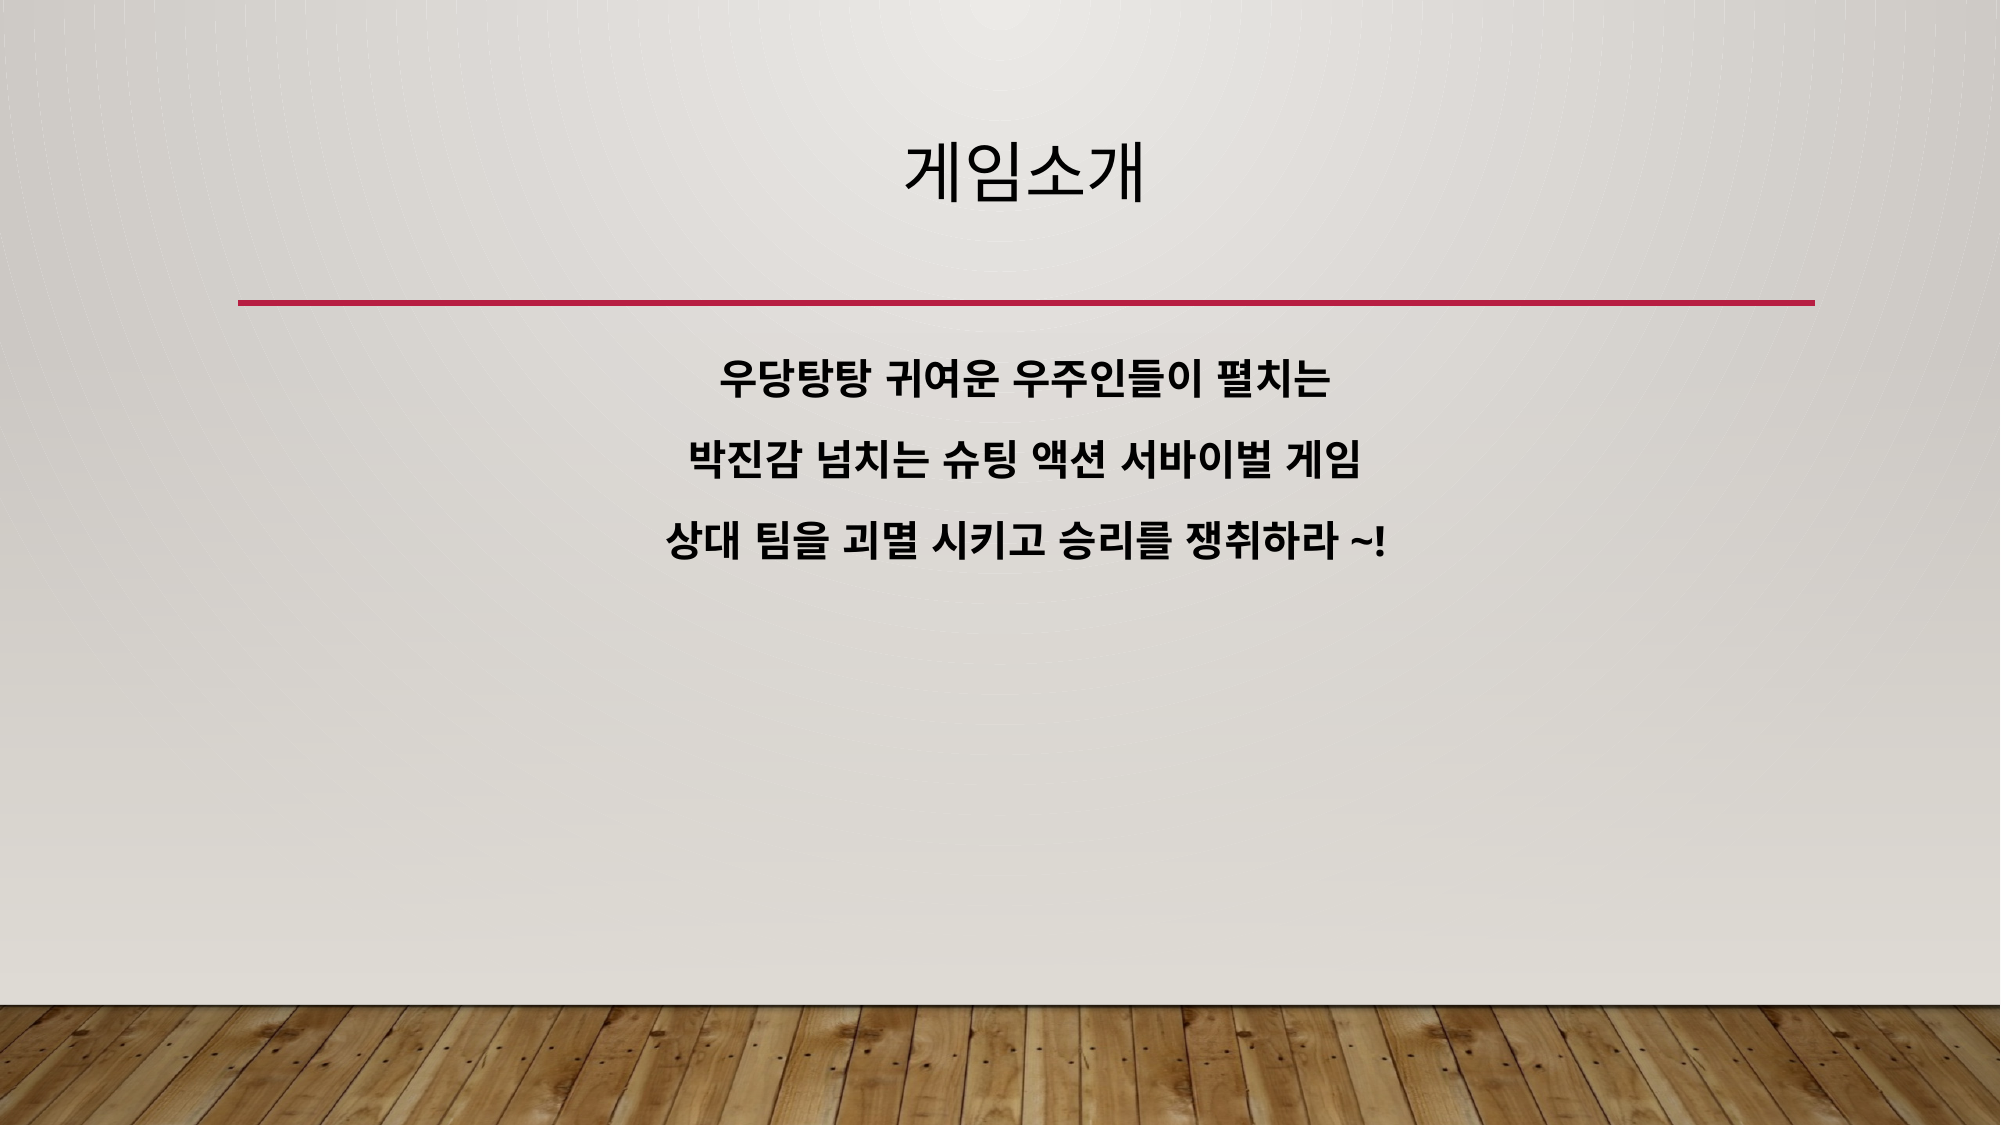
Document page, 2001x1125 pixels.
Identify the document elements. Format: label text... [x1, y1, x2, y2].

title 게임소개 [238, 131, 1814, 305]
list 우당탕탕 귀여운 우주인들이 펼치는 박진감 넘치는 슈팅 액션 서바이벌 게임 상대 팀을 괴멸 시키고 승리를 쟁취하라~! [238, 335, 1814, 897]
picture [0, 1005, 2000, 1125]
